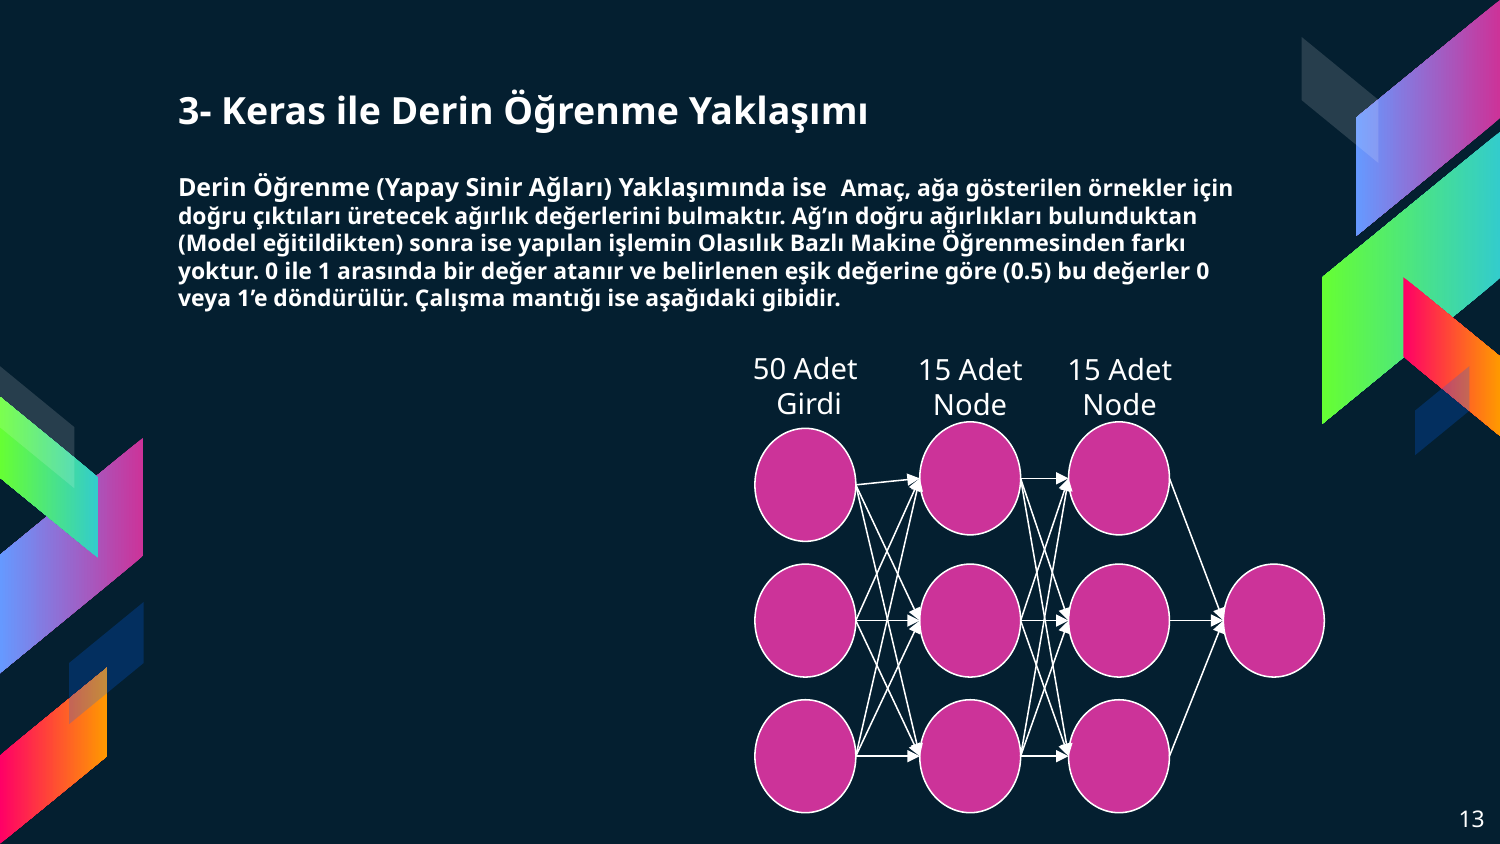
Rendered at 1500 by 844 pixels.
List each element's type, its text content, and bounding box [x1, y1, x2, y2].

list Derin Öğrenme (Yapay Sinir Ağları) Yaklaşımında ise Amaç, ağa gösterilen örnekler için doğru çıktıları üretecek ağırlık değerlerini bulmaktır. Ağ’ın doğru ağırlıkları bulunduktan (Model eğitildikten) sonra ise yapılan işlemin Olasılık Bazlı Makine Öğrenmesinden farkı yoktur. 0 ile 1 arasında bir değer atanır ve belirlenen eşik değerine göre (0.5) bu değerler 0 veya 1’e döndürülür. Çalışma mantığı ise aşağıdaki gibidir. [163, 156, 1276, 348]
text_box [1075, 564, 1164, 678]
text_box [1020, 478, 1069, 619]
text_box 15 Adet Node [881, 336, 1059, 407]
text_box [754, 699, 856, 813]
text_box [855, 620, 920, 755]
text_box [754, 428, 856, 542]
text_box [1068, 421, 1170, 535]
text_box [1169, 620, 1224, 757]
text_box [919, 421, 1021, 535]
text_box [1020, 620, 1069, 755]
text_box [855, 478, 920, 619]
text_box [754, 564, 848, 678]
title 3- Keras ile Derin Öğrenme Yaklaşımı [163, 42, 1143, 147]
text_box [1228, 564, 1325, 678]
text_box [928, 564, 1013, 678]
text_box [1169, 478, 1224, 619]
slide_number ‹#› [1403, 789, 1500, 844]
text_box [920, 699, 1020, 813]
text_box 15 Adet Node [1059, 336, 1209, 407]
text_box [1069, 699, 1169, 813]
text_box 50 Adet Girdi [717, 335, 894, 405]
